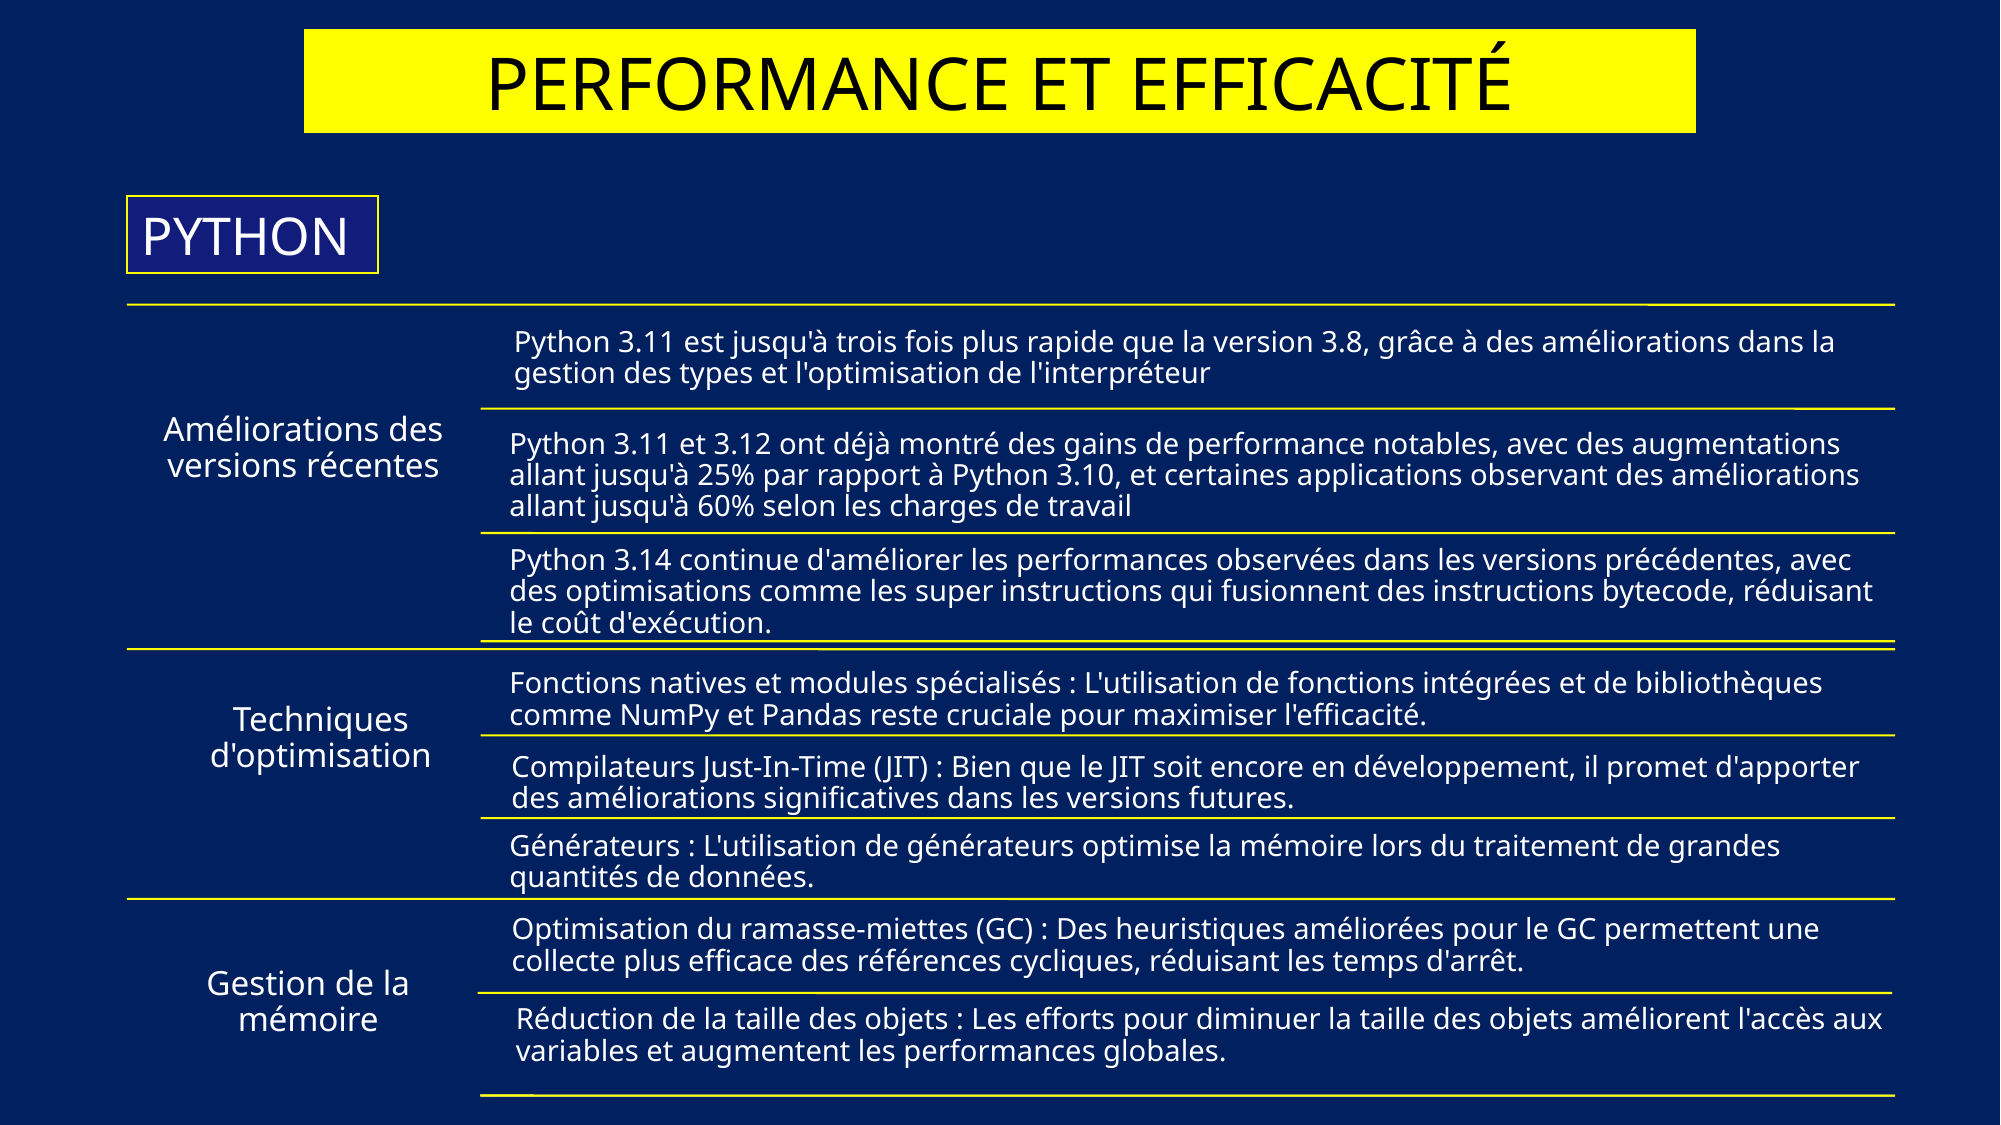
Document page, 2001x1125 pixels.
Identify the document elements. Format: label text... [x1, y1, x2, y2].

text_box PERFORMANCE ET EFFICACITÉ [304, 29, 1696, 133]
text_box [126, 304, 1896, 1096]
text_box PYTHON [126, 195, 379, 274]
